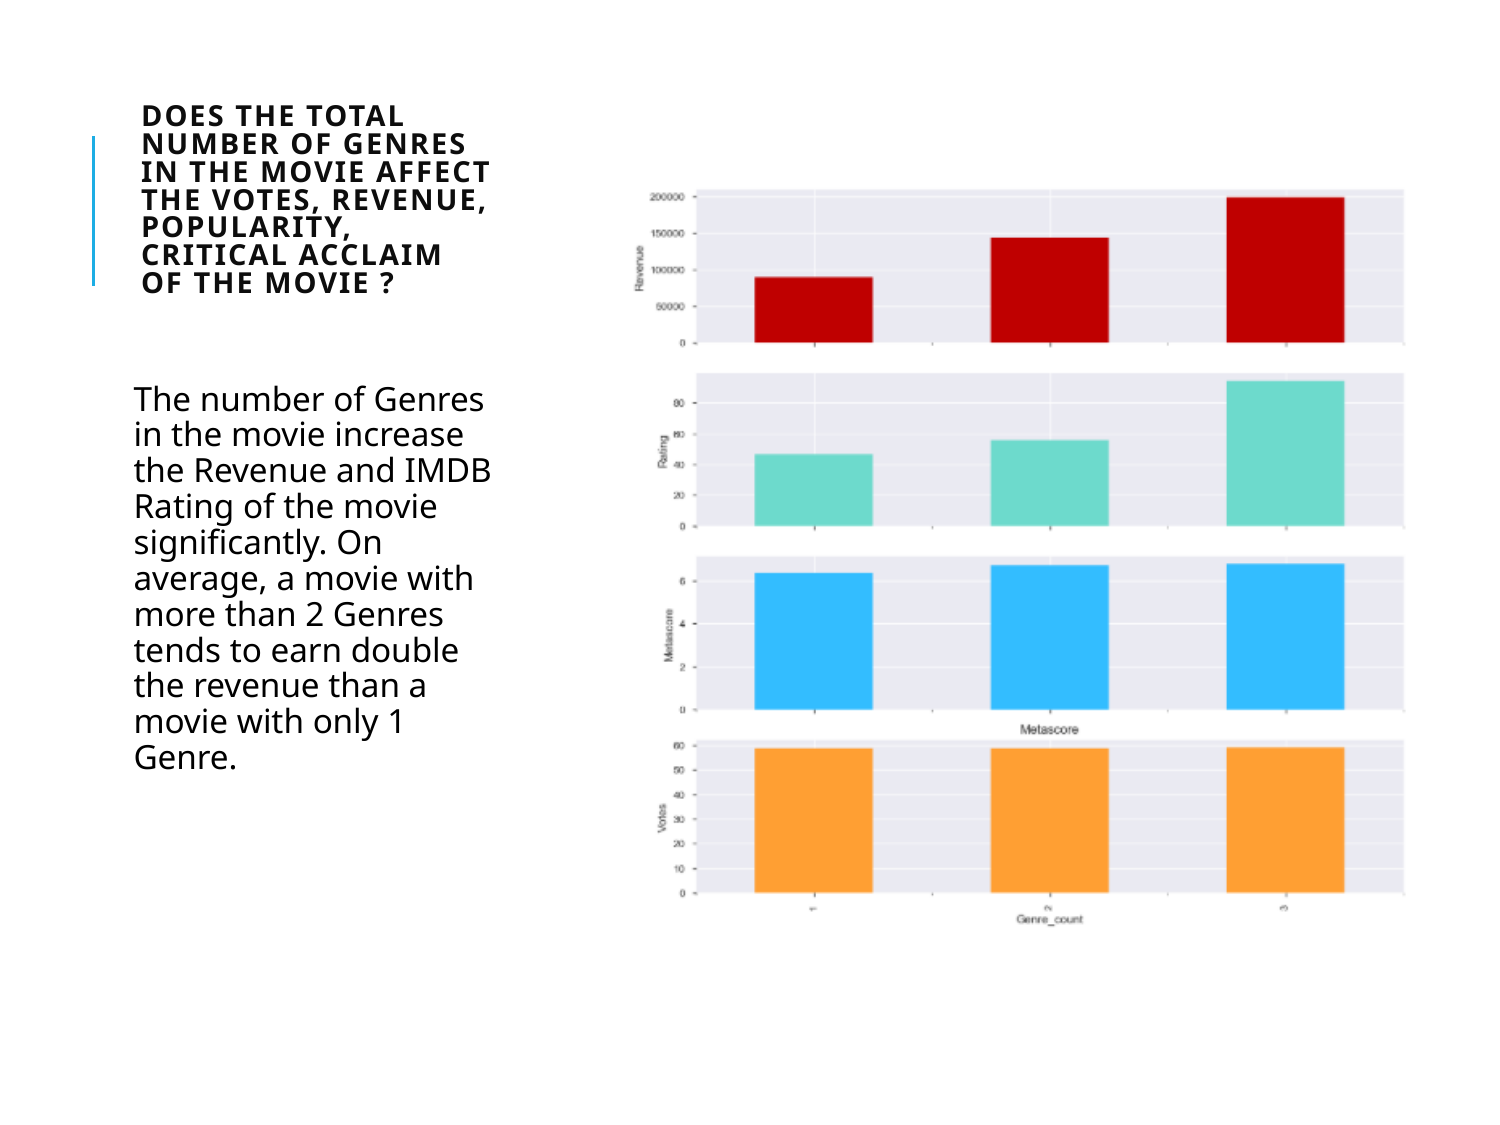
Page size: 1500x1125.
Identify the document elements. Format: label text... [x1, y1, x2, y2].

picture [570, 180, 1422, 945]
title Does the total number of Genres in the movie affect the votes, revenue, popularity, critical acclaim of the movie ? [126, 96, 512, 342]
text_box The number of Genres in the movie increase the Revenue and IMDB Rating of the movie significantly. On average, a movie with more than 2 Genres tends to earn double the revenue than a movie with only 1 Genre. [125, 374, 512, 1020]
